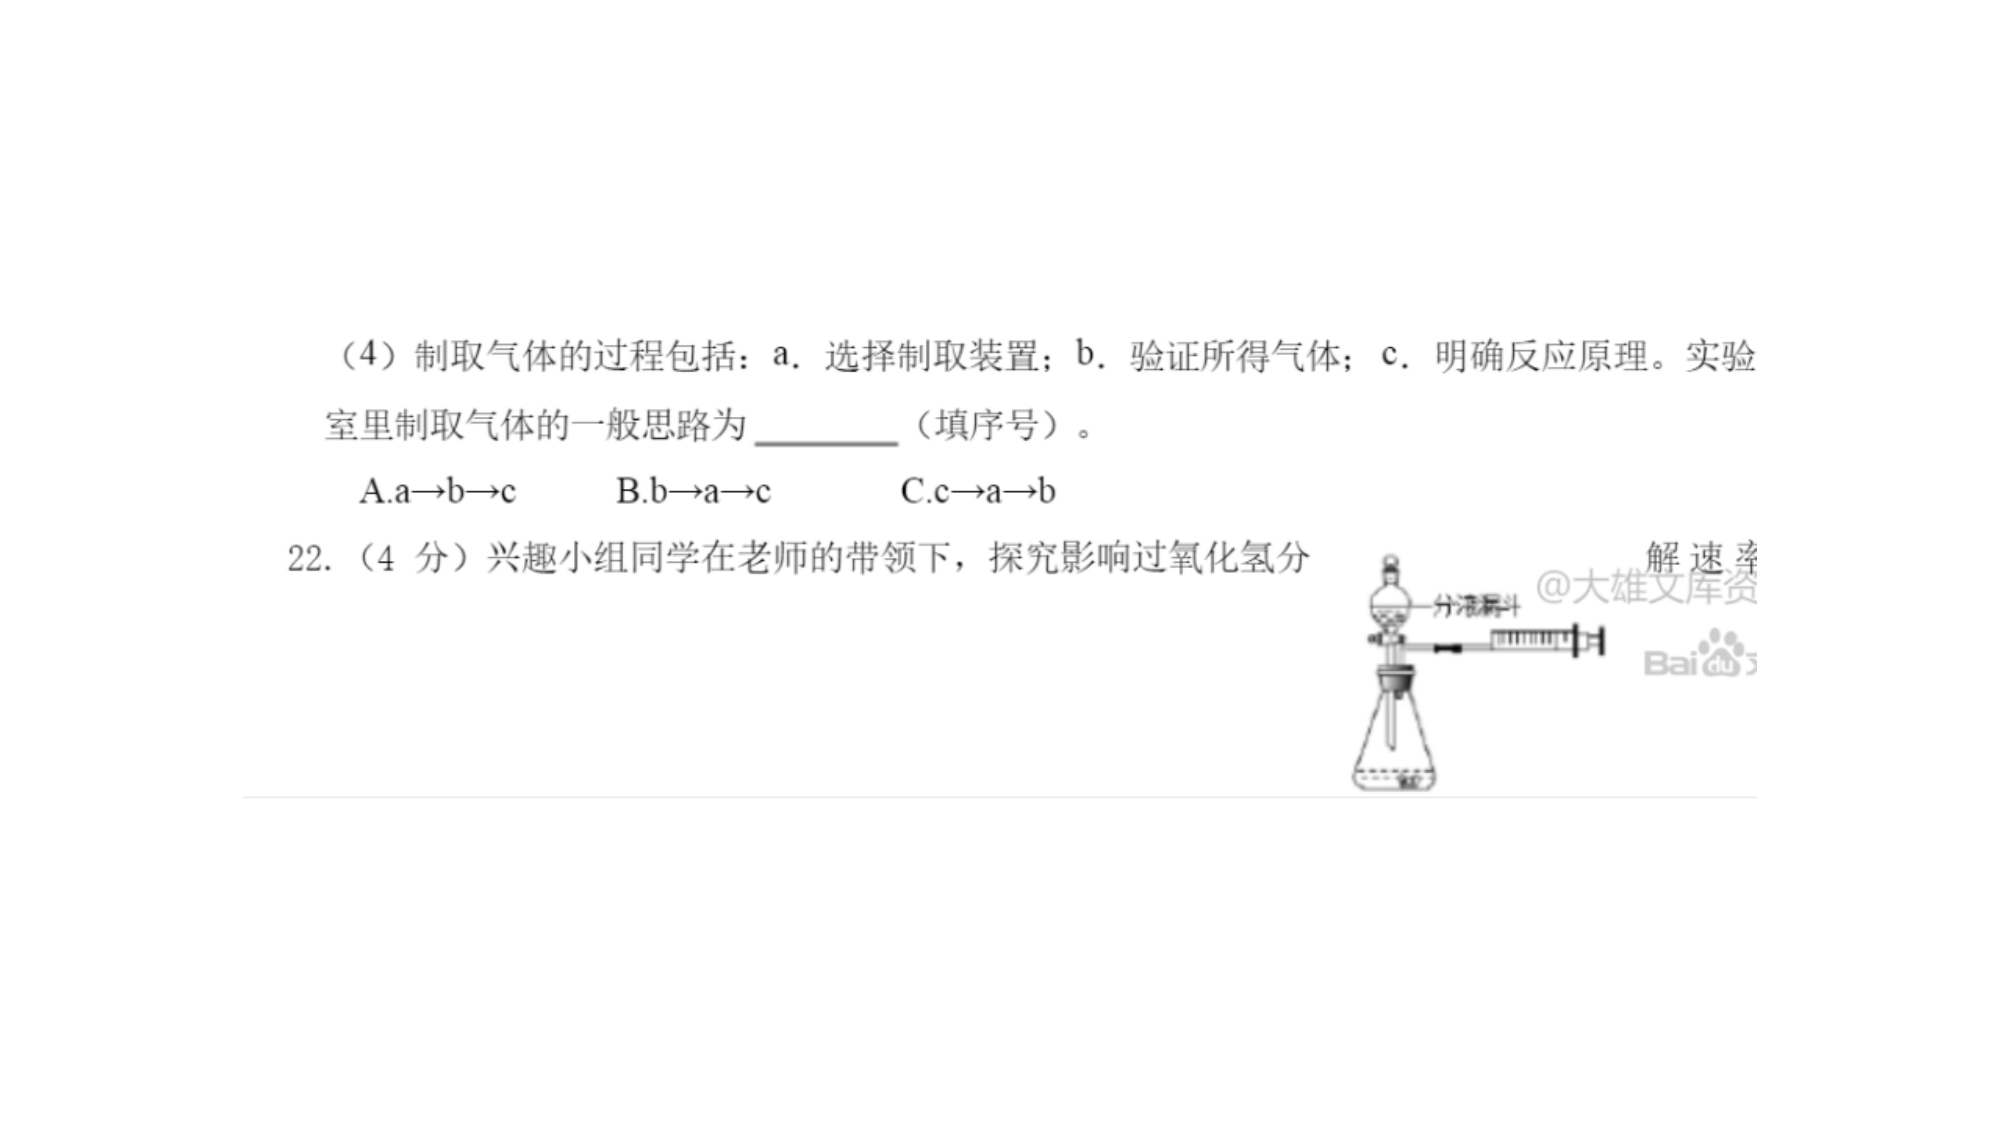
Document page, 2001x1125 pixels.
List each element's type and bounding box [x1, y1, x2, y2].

picture [243, 322, 1757, 803]
